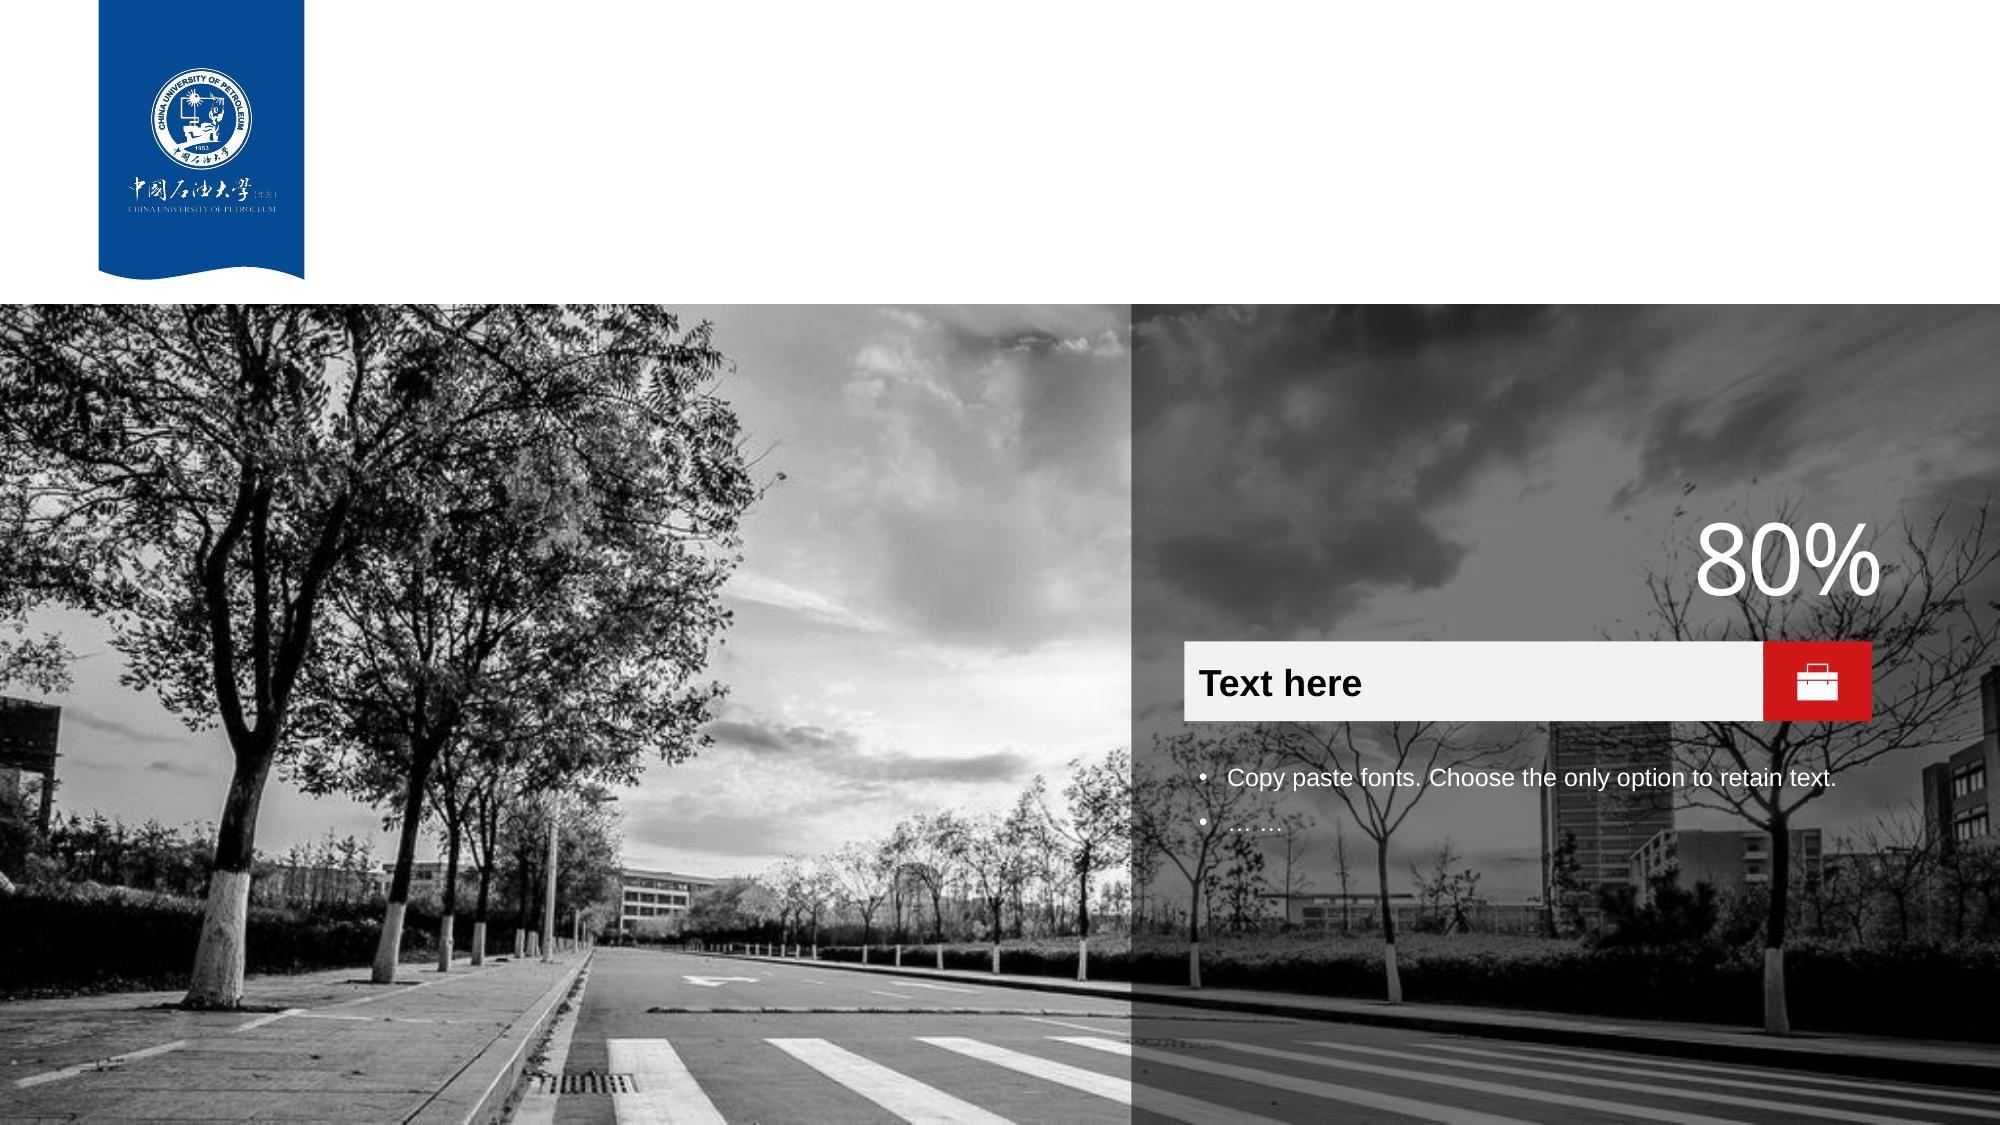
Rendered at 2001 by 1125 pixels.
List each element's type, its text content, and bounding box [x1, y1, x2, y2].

text_box [1762, 640, 1873, 722]
text_box [1130, 303, 2000, 1125]
text_box [1797, 663, 1838, 701]
text_box Copy paste fonts. Choose the only option to retain text. … … [1184, 738, 1889, 929]
text_box Text here [1183, 640, 1762, 722]
text_box [0, 303, 1130, 1125]
picture [127, 68, 276, 212]
text_box 80% [1679, 487, 1889, 624]
